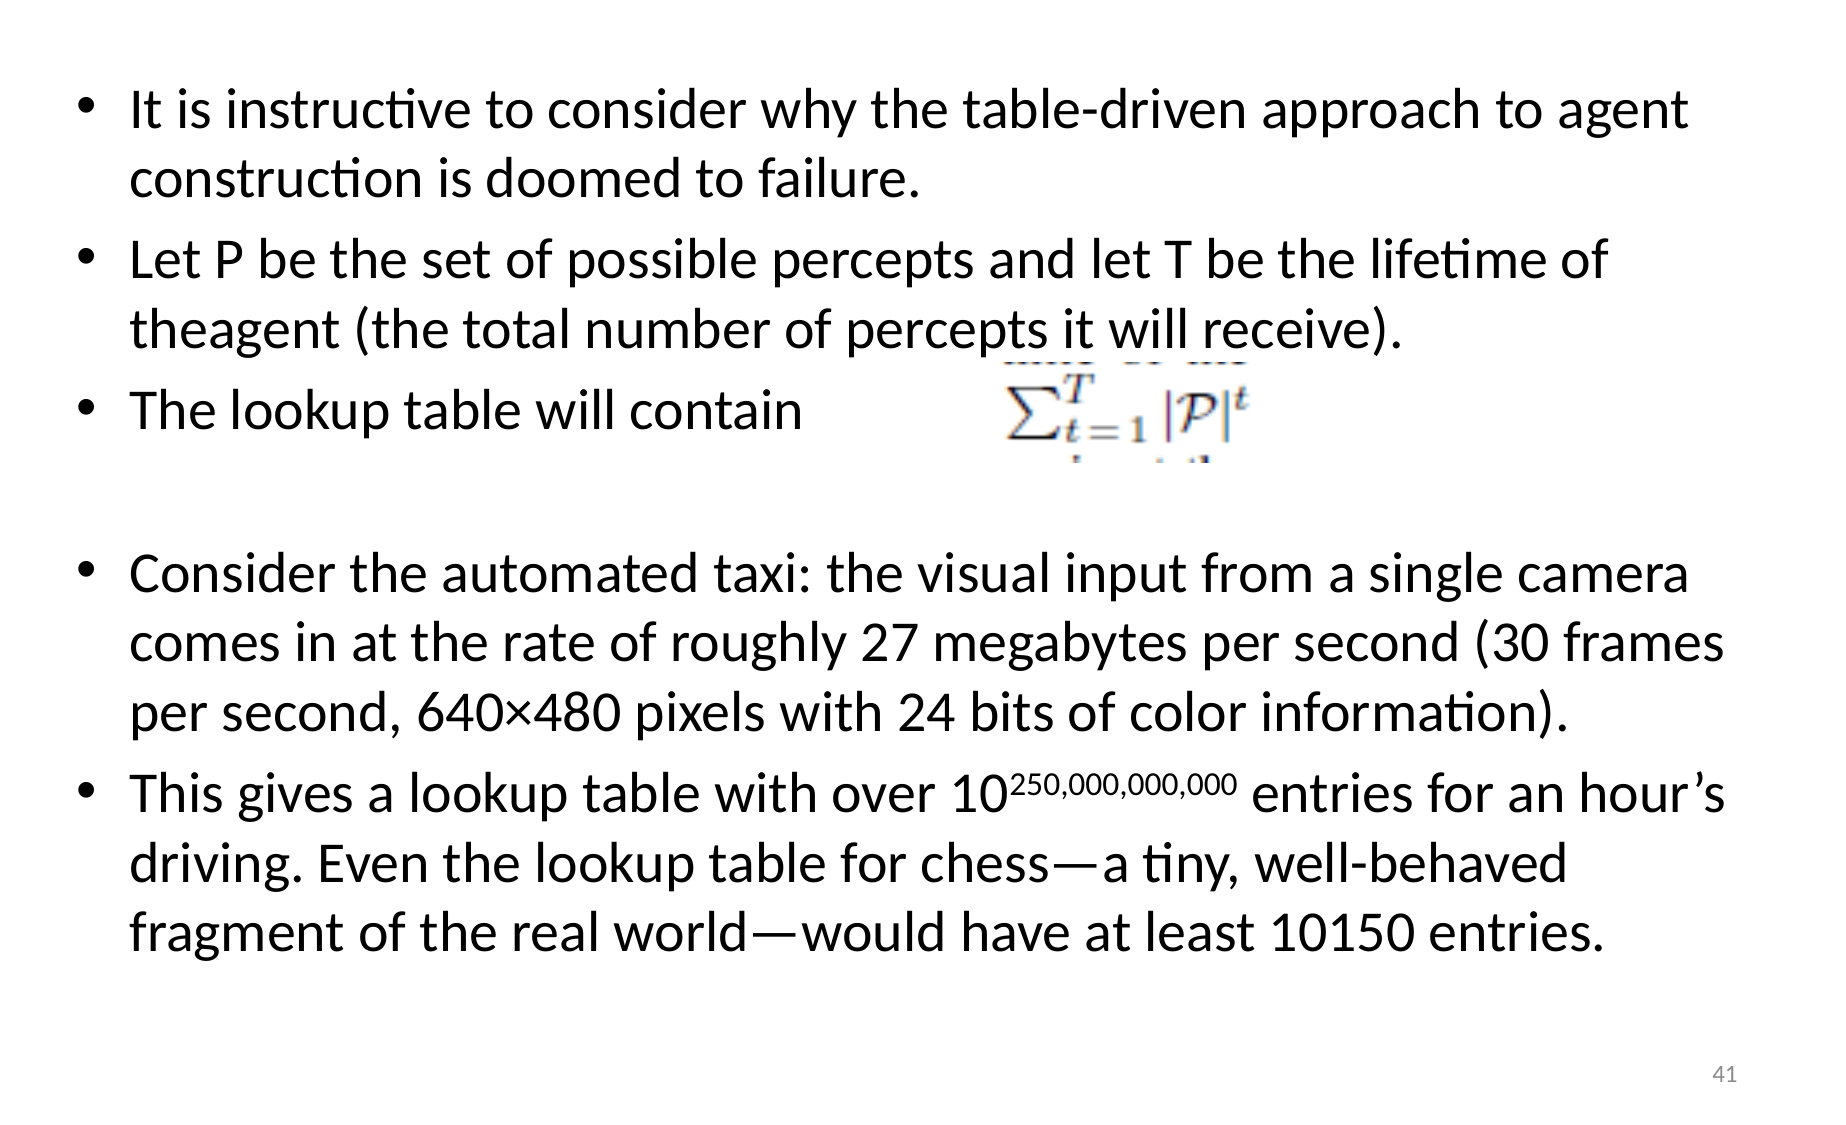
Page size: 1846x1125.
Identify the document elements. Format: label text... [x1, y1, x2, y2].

picture [999, 362, 1261, 463]
list It is instructive to consider why the table-driven approach to agent construction is doomed to failure. Let P be the set of possible percepts and let T be the lifetime of theagent (the total number of percepts it will receive). The lookup table will contain entries. Consider the automated taxi: the visual input from a single camera comes in at the rate of roughly 27 megabytes per second (30 frames per second, 640×480 pixels with 24 bits of color information). This gives a lookup table with over 10250,000,000,000 entries for an hour’s driving. Even the lookup table for chess—a tiny, well-behaved fragment of the real world—would have at least 10150 entries. [61, 62, 1799, 1075]
slide_number 41 [1322, 1042, 1753, 1103]
